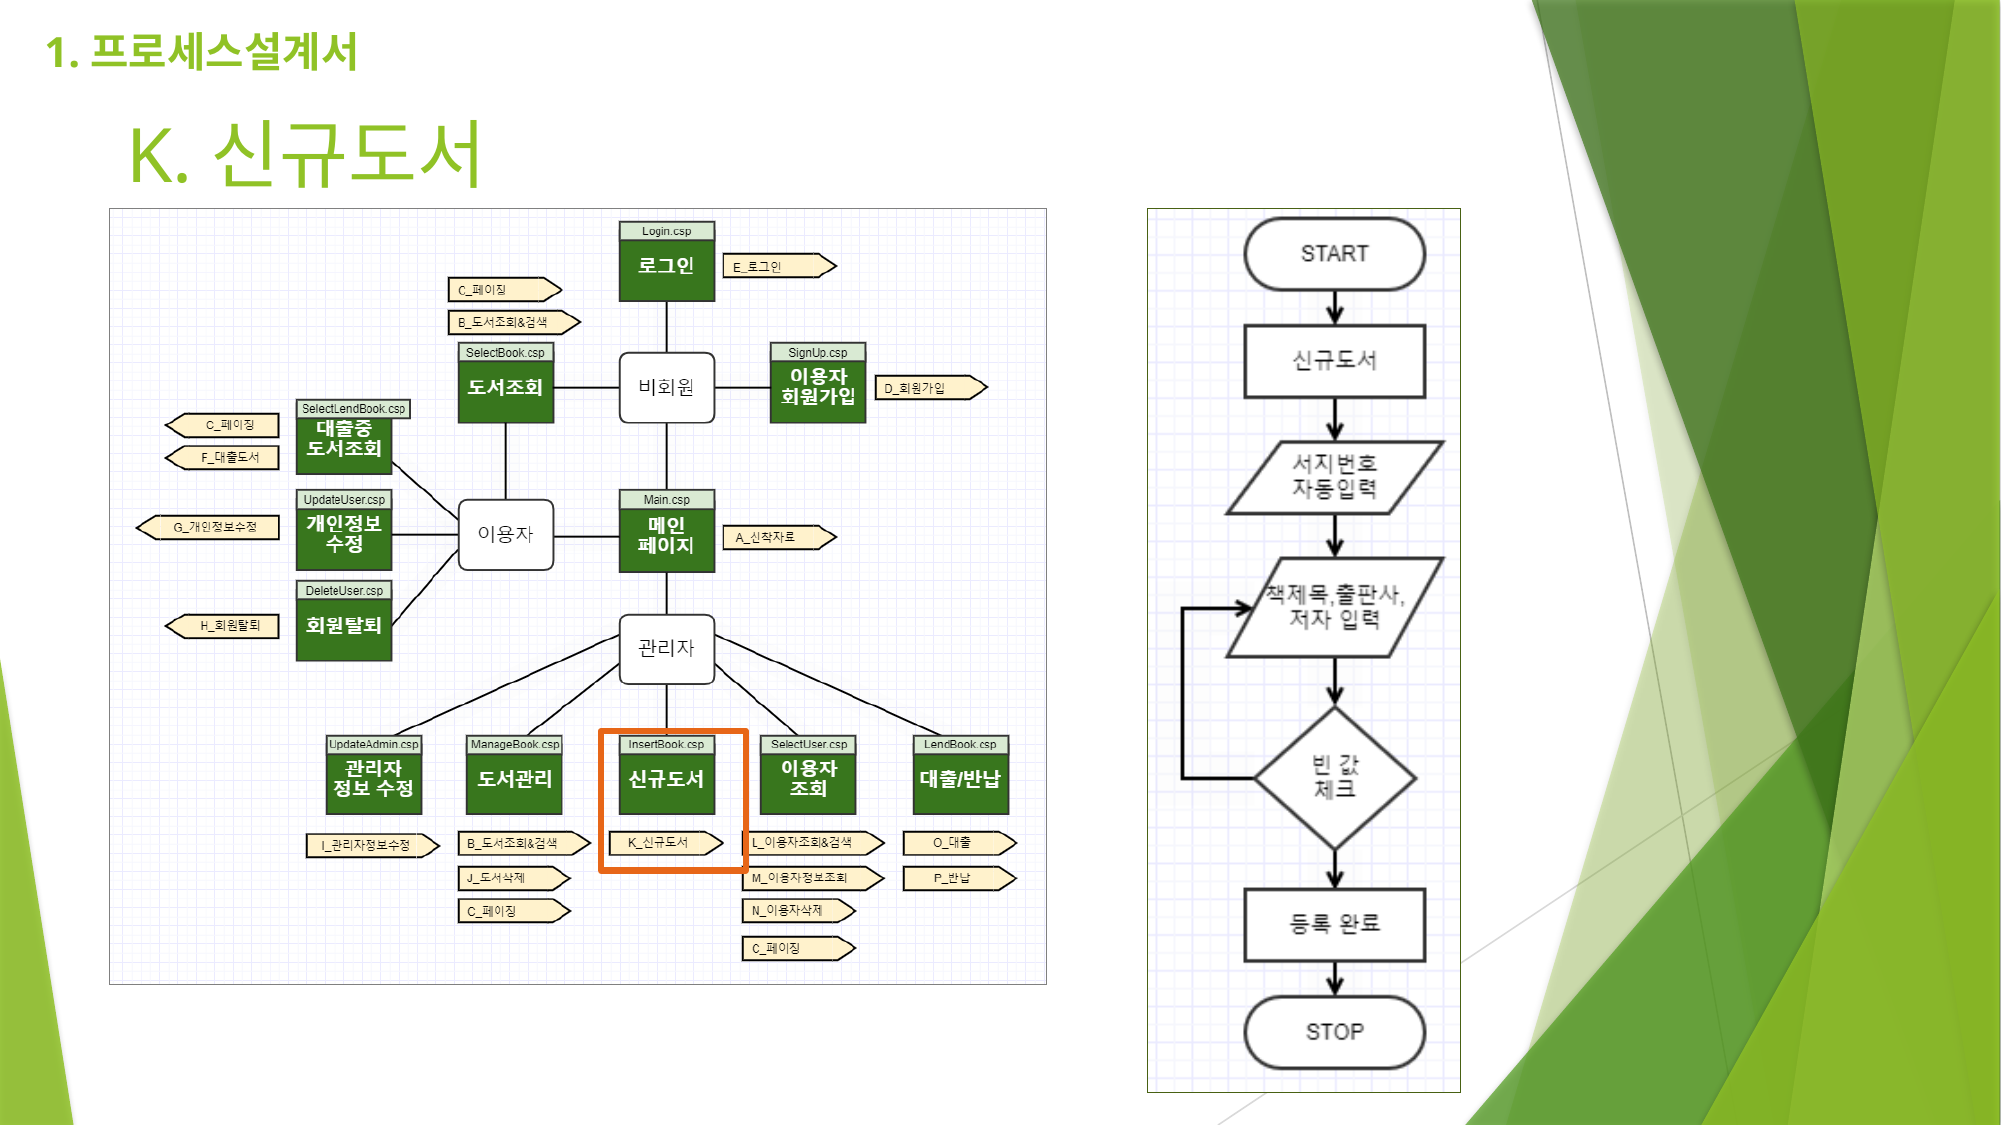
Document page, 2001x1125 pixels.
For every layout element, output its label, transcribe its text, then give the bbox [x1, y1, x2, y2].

title K.신규도서 [111, 99, 1522, 317]
text_box [599, 730, 747, 872]
picture [1147, 207, 1462, 1093]
picture [110, 209, 1046, 984]
